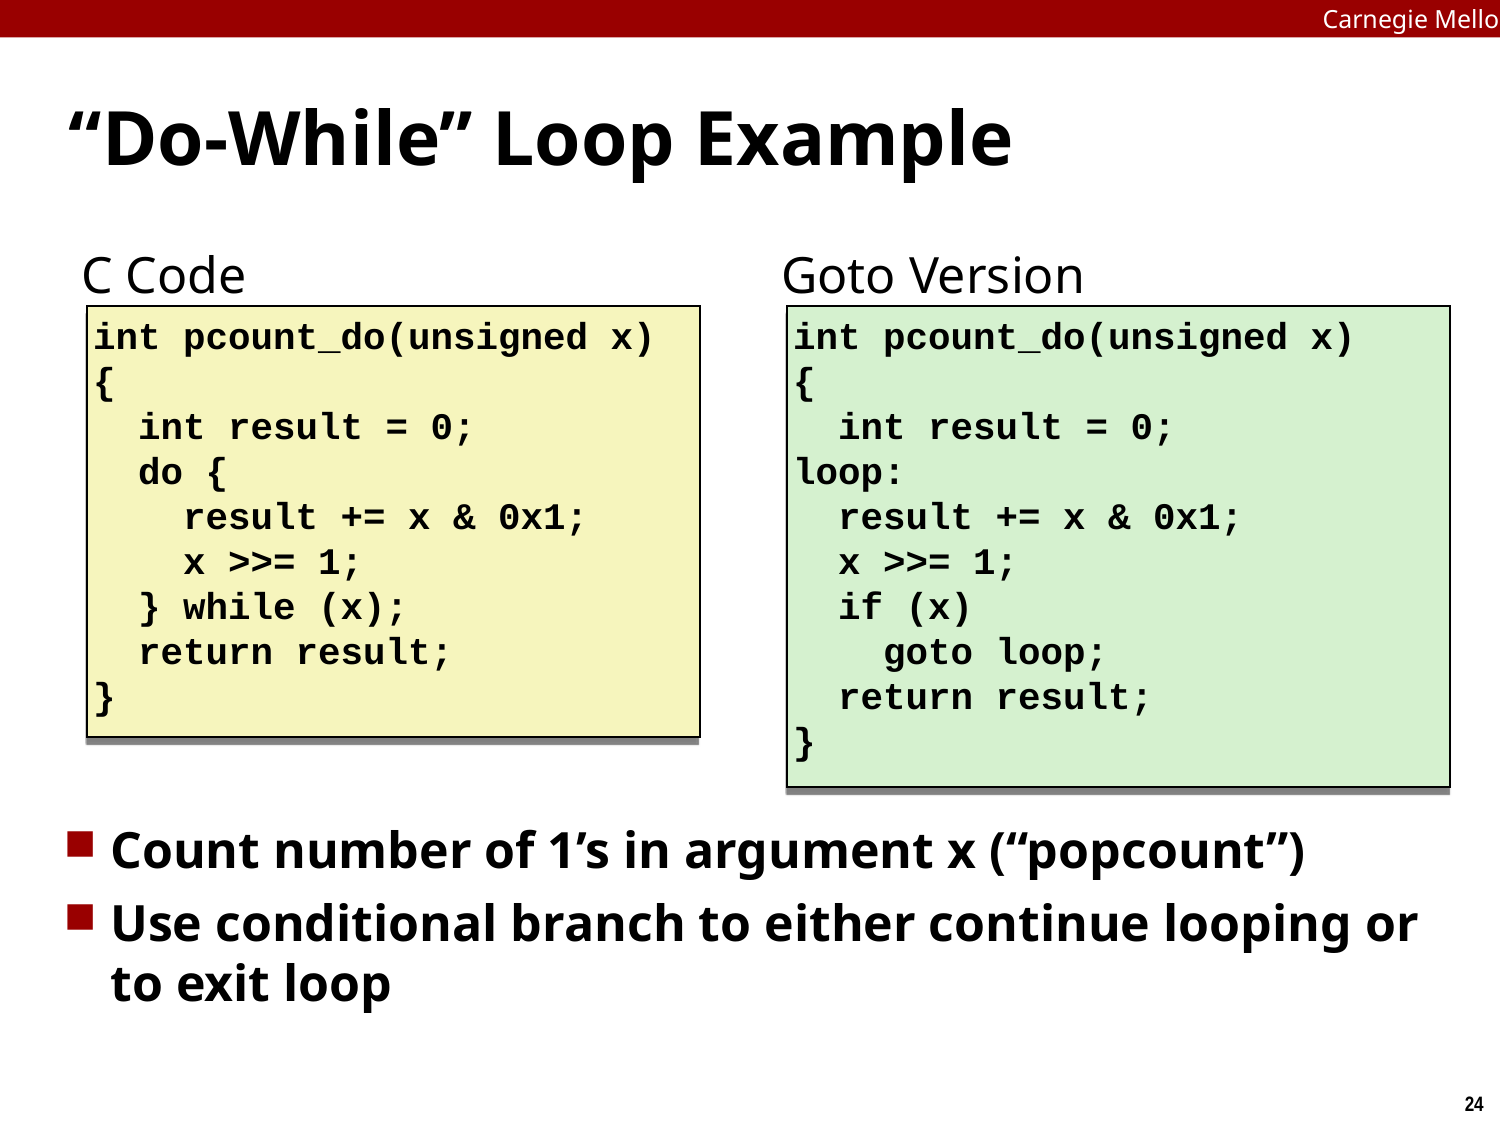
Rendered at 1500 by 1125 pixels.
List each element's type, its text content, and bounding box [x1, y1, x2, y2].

text_box Goto Version [774, 237, 1155, 311]
title “Do-While” Loop Example [62, 41, 1438, 230]
text_box C Code [75, 237, 505, 311]
list Count number of 1’s in argument x (“popcount”) Use conditional branch to either continue looping or to exit loop [62, 812, 1438, 1024]
text_box int pcount_do(unsigned x) { int result = 0; do { result += x & 0x1; x >>= 1; } while (x); return result; } [86, 305, 700, 738]
text_box Carnegie Mellon [1322, 3, 1500, 33]
text_box [0, 0, 1500, 38]
text_box int pcount_do(unsigned x) { int result = 0; loop: result += x & 0x1; x >>= 1; if (x) goto loop; return result; } [786, 305, 1450, 788]
